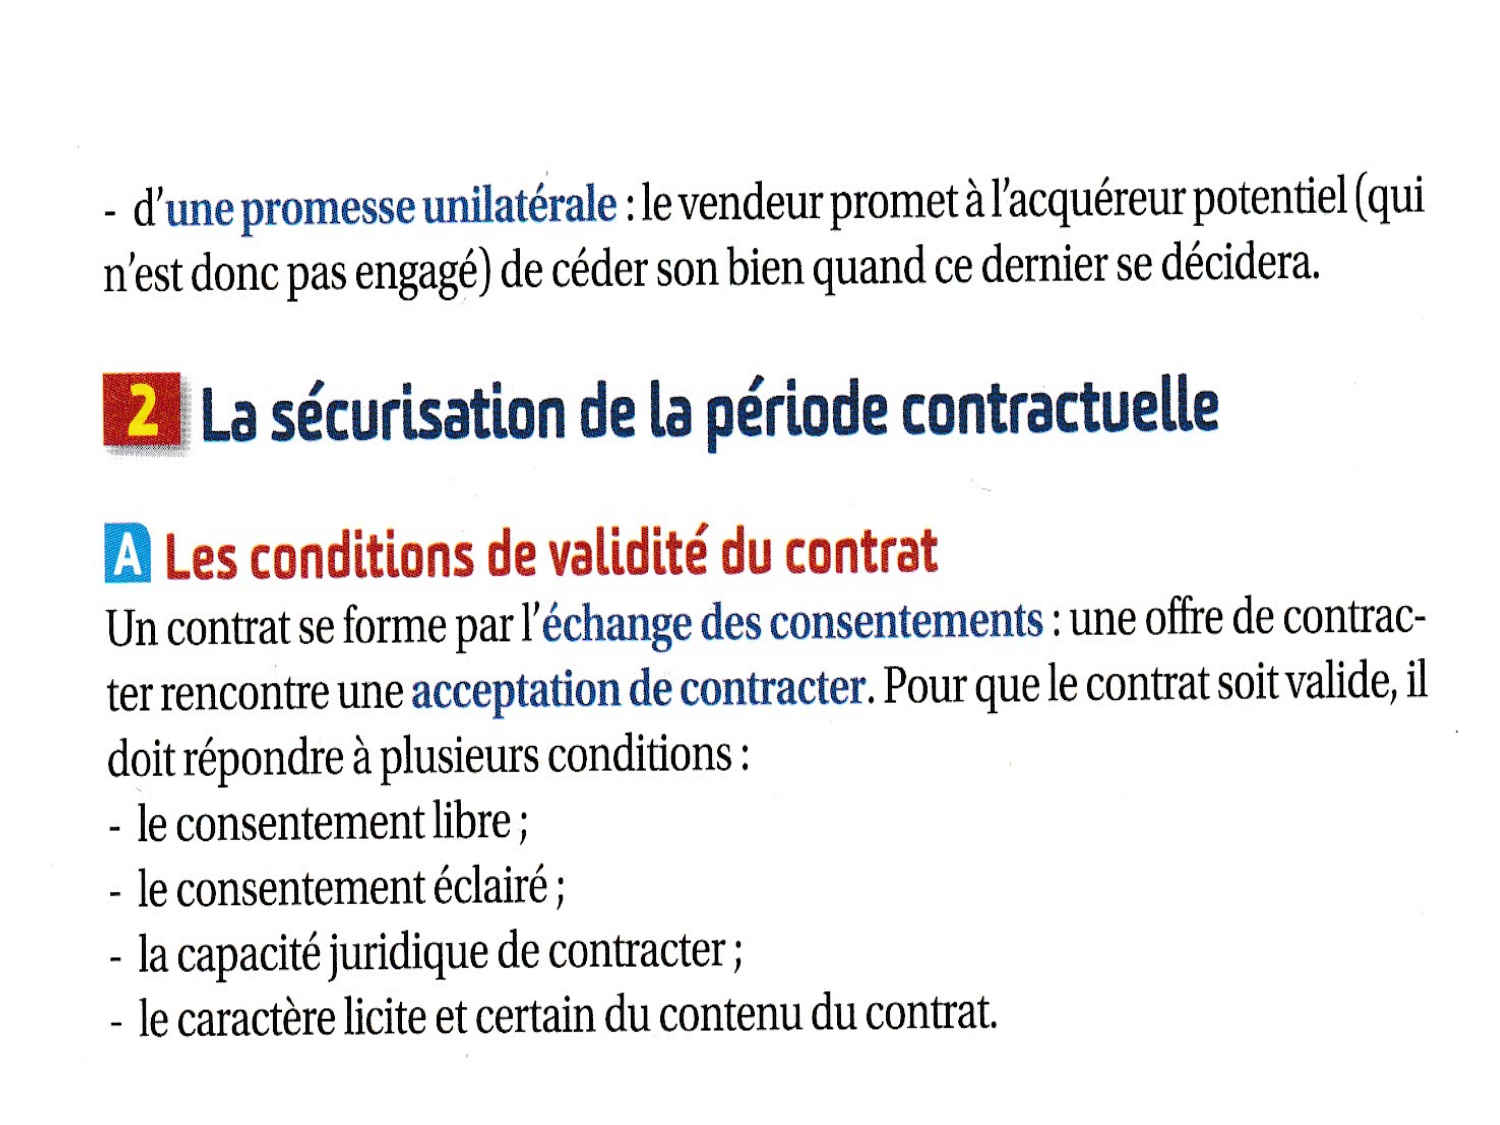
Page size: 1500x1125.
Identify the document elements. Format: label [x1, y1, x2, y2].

picture [41, 125, 1458, 1083]
